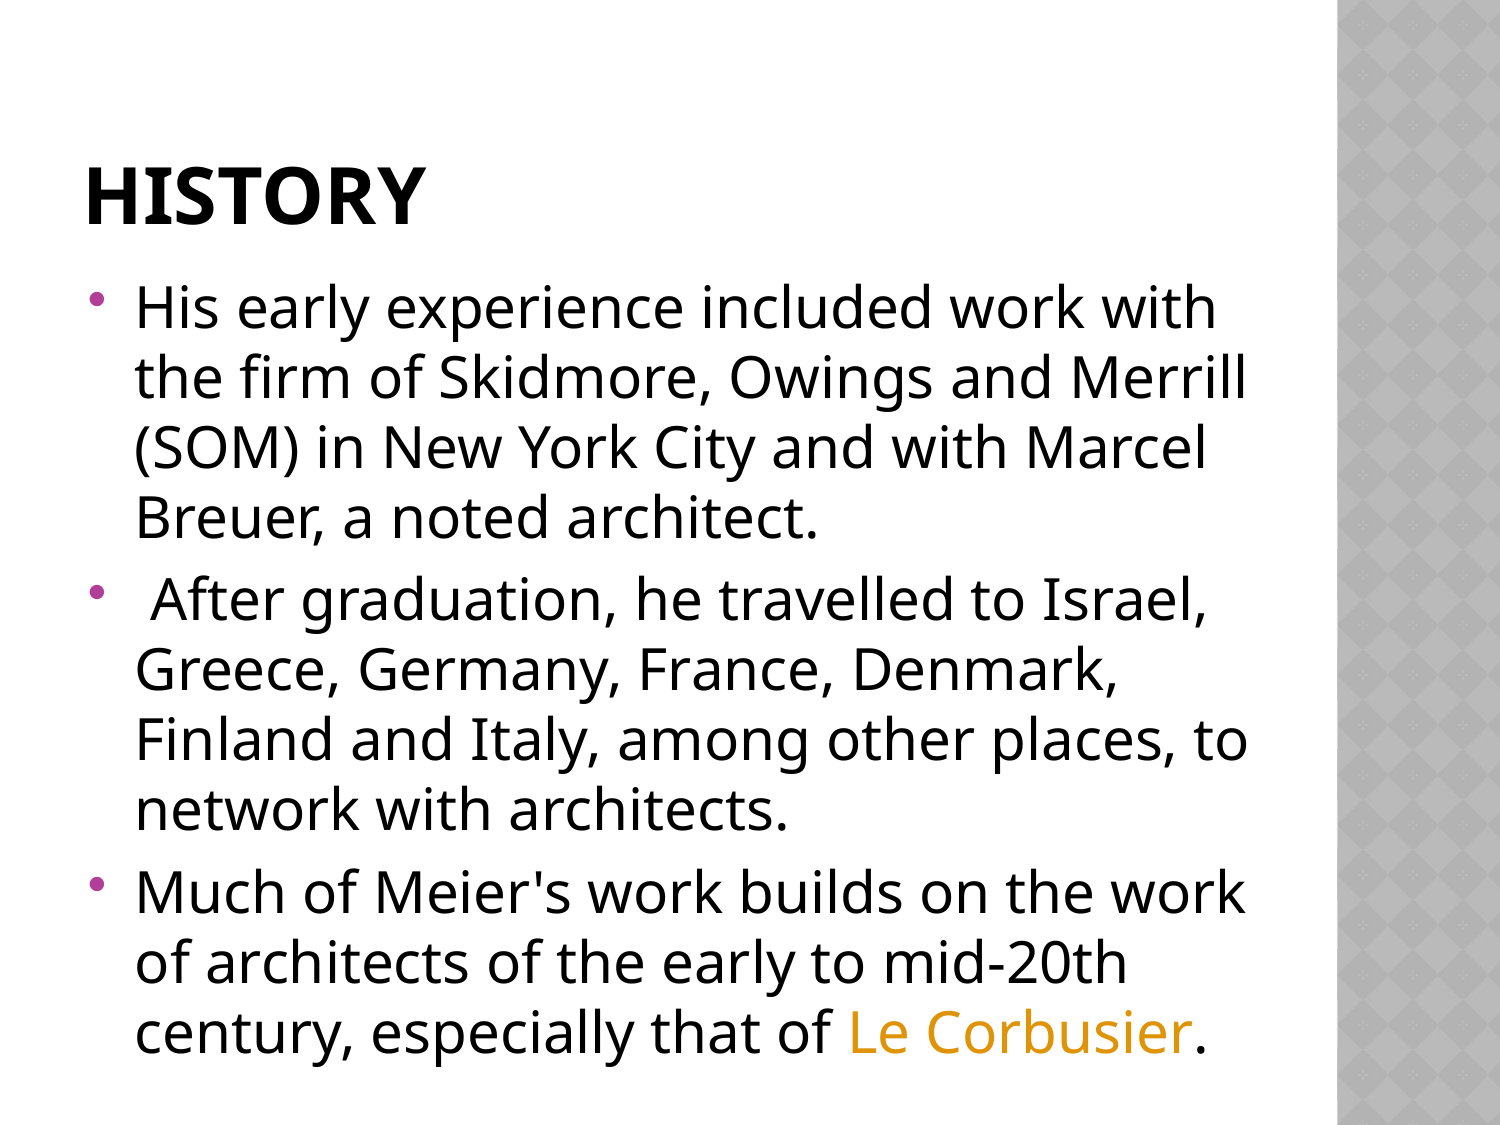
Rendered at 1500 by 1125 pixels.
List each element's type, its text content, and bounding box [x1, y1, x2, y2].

title History [75, 52, 1263, 240]
list His early experience included work with the firm of Skidmore, Owings and Merrill (SOM) in New York City and with Marcel Breuer, a noted architect. After graduation, he travelled to Israel, Greece, Germany, France, Denmark, Finland and Italy, among other places, to network with architects. Much of Meier's work builds on the work of architects of the early to mid-20th century, especially that of Le Corbusier. [75, 262, 1325, 1005]
